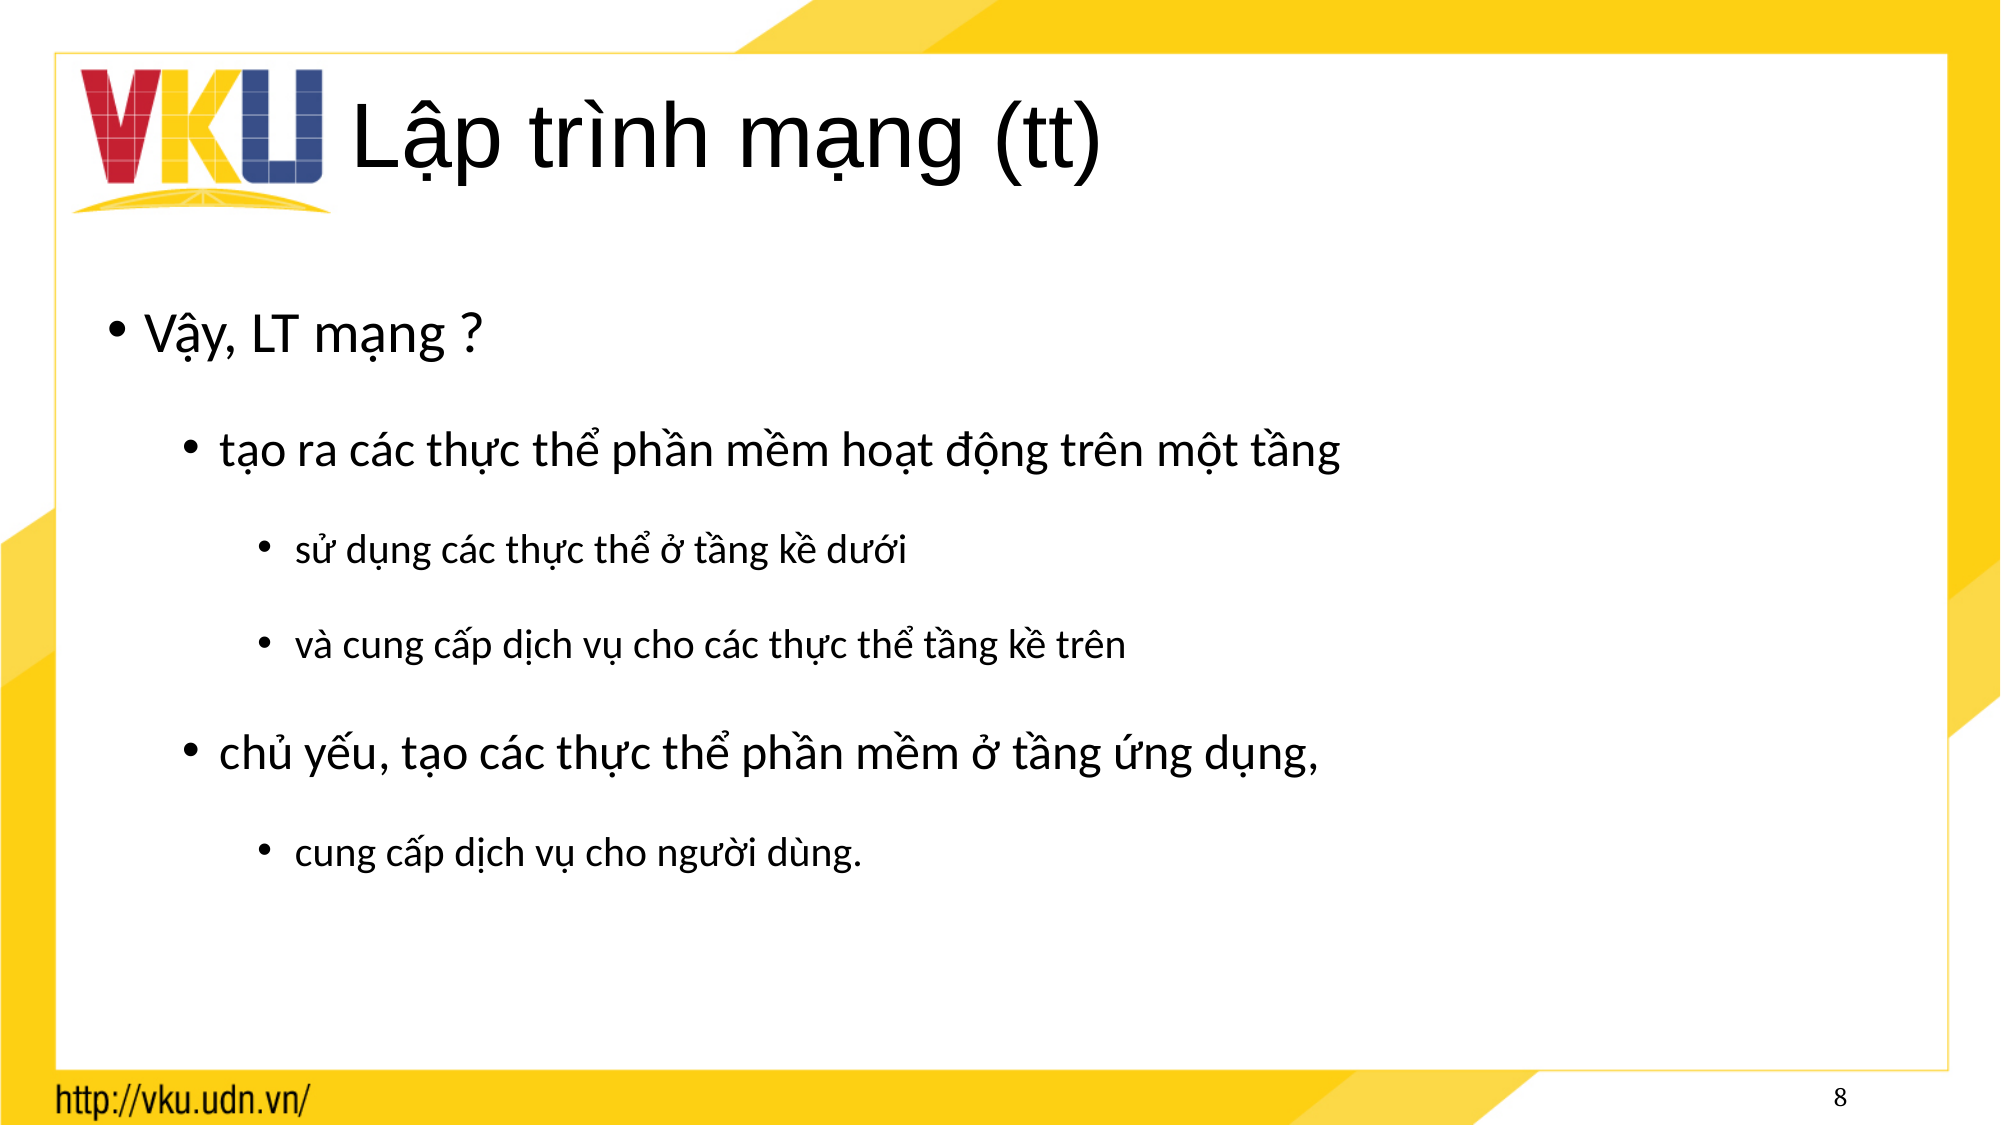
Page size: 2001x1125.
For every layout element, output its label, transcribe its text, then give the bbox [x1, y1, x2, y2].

slide_number 8 [1412, 1071, 1863, 1125]
picture [0, 0, 2001, 1125]
title Lập trình mạng (tt) [335, 59, 1863, 216]
list Vậy, LT mạng ? tạo ra các thực thể phần mềm hoạt động trên một tầng sử dụng các thực thể ở tầng kề dưới và cung cấp dịch vụ cho các thực thể tầng kề trên chủ yếu, tạo các thực thể phần mềm ở tầng ứng dụng, cung cấp dịch vụ cho người dùng. [92, 237, 1863, 1014]
